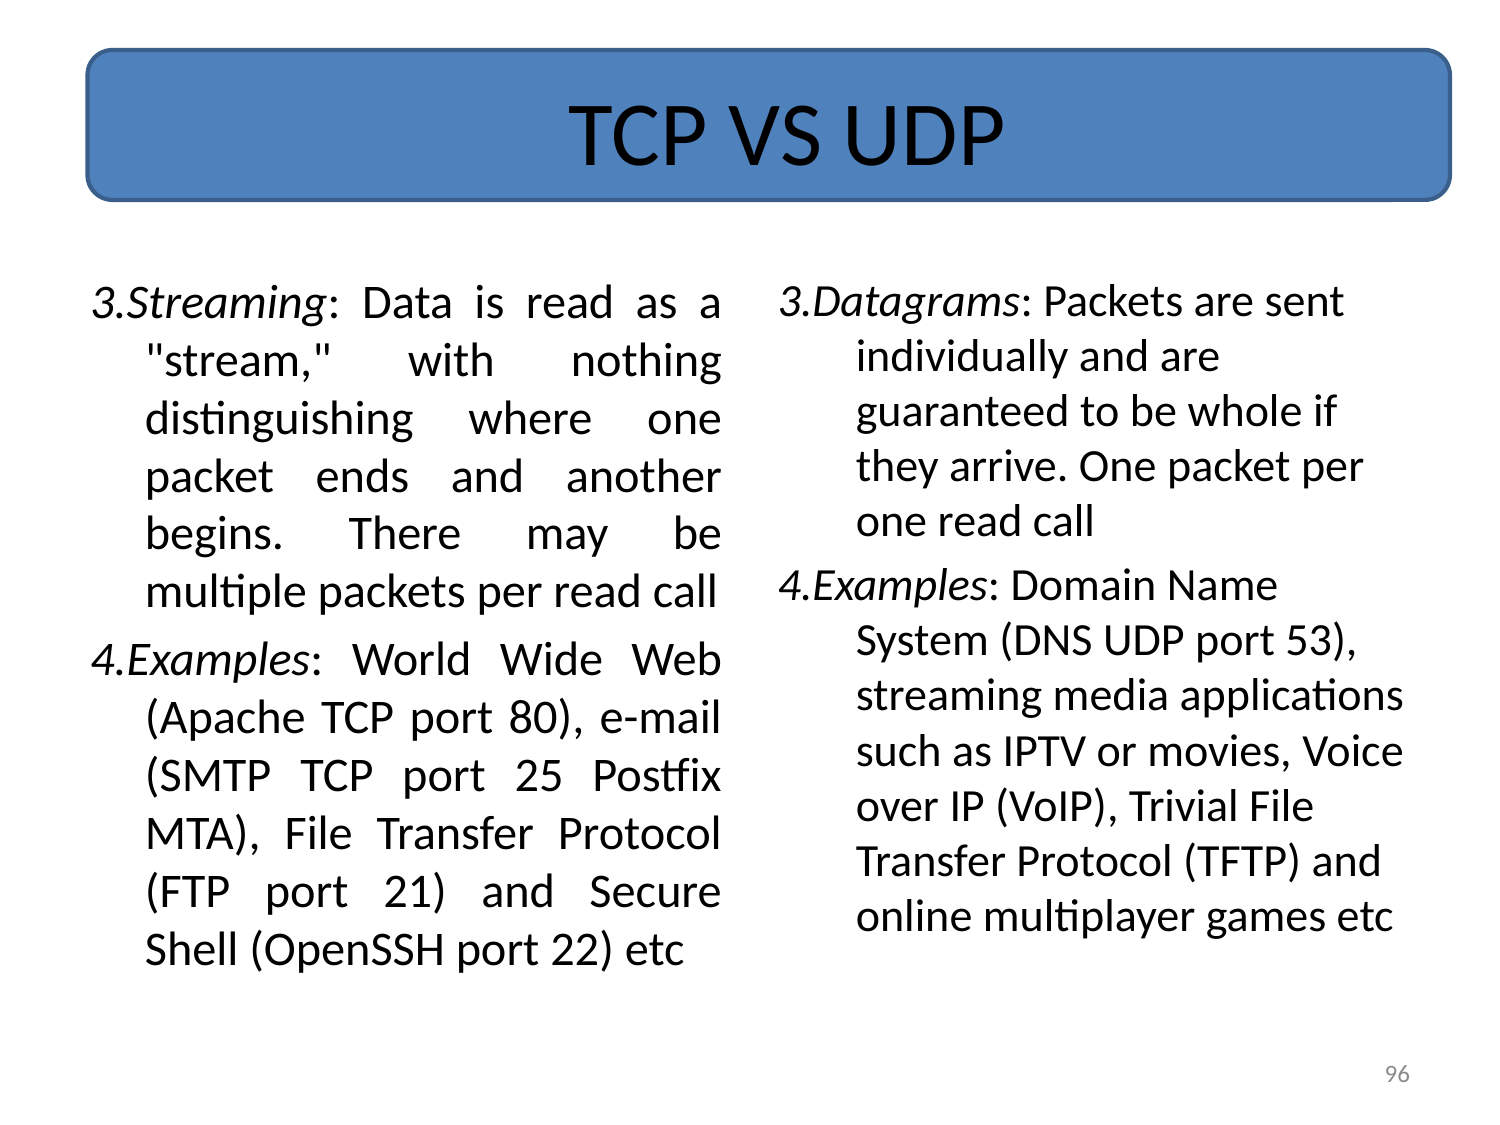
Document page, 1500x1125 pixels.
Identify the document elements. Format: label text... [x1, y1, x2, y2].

slide_number 96 [1074, 1042, 1425, 1103]
list 3.Datagrams: Packets are sent individually and are guaranteed to be whole if they arrive. One packet per one read call 4.Examples: Domain Name System (DNS UDP port 53), streaming media applications such as IPTV or movies, Voice over IP (VoIP), Trivial File Transfer Protocol (TFTP) and online multiplayer games etc [762, 262, 1425, 1005]
title TCP VS UDP [75, 45, 1500, 213]
list 3.Streaming: Data is read as a "stream," with nothing distinguishing where one packet ends and another begins. There may be multiple packets per read call 4.Examples: World Wide Web (Apache TCP port 80), e-mail (SMTP TCP port 25 Postfix MTA), File Transfer Protocol (FTP port 21) and Secure Shell (OpenSSH port 22) etc [75, 262, 738, 1005]
